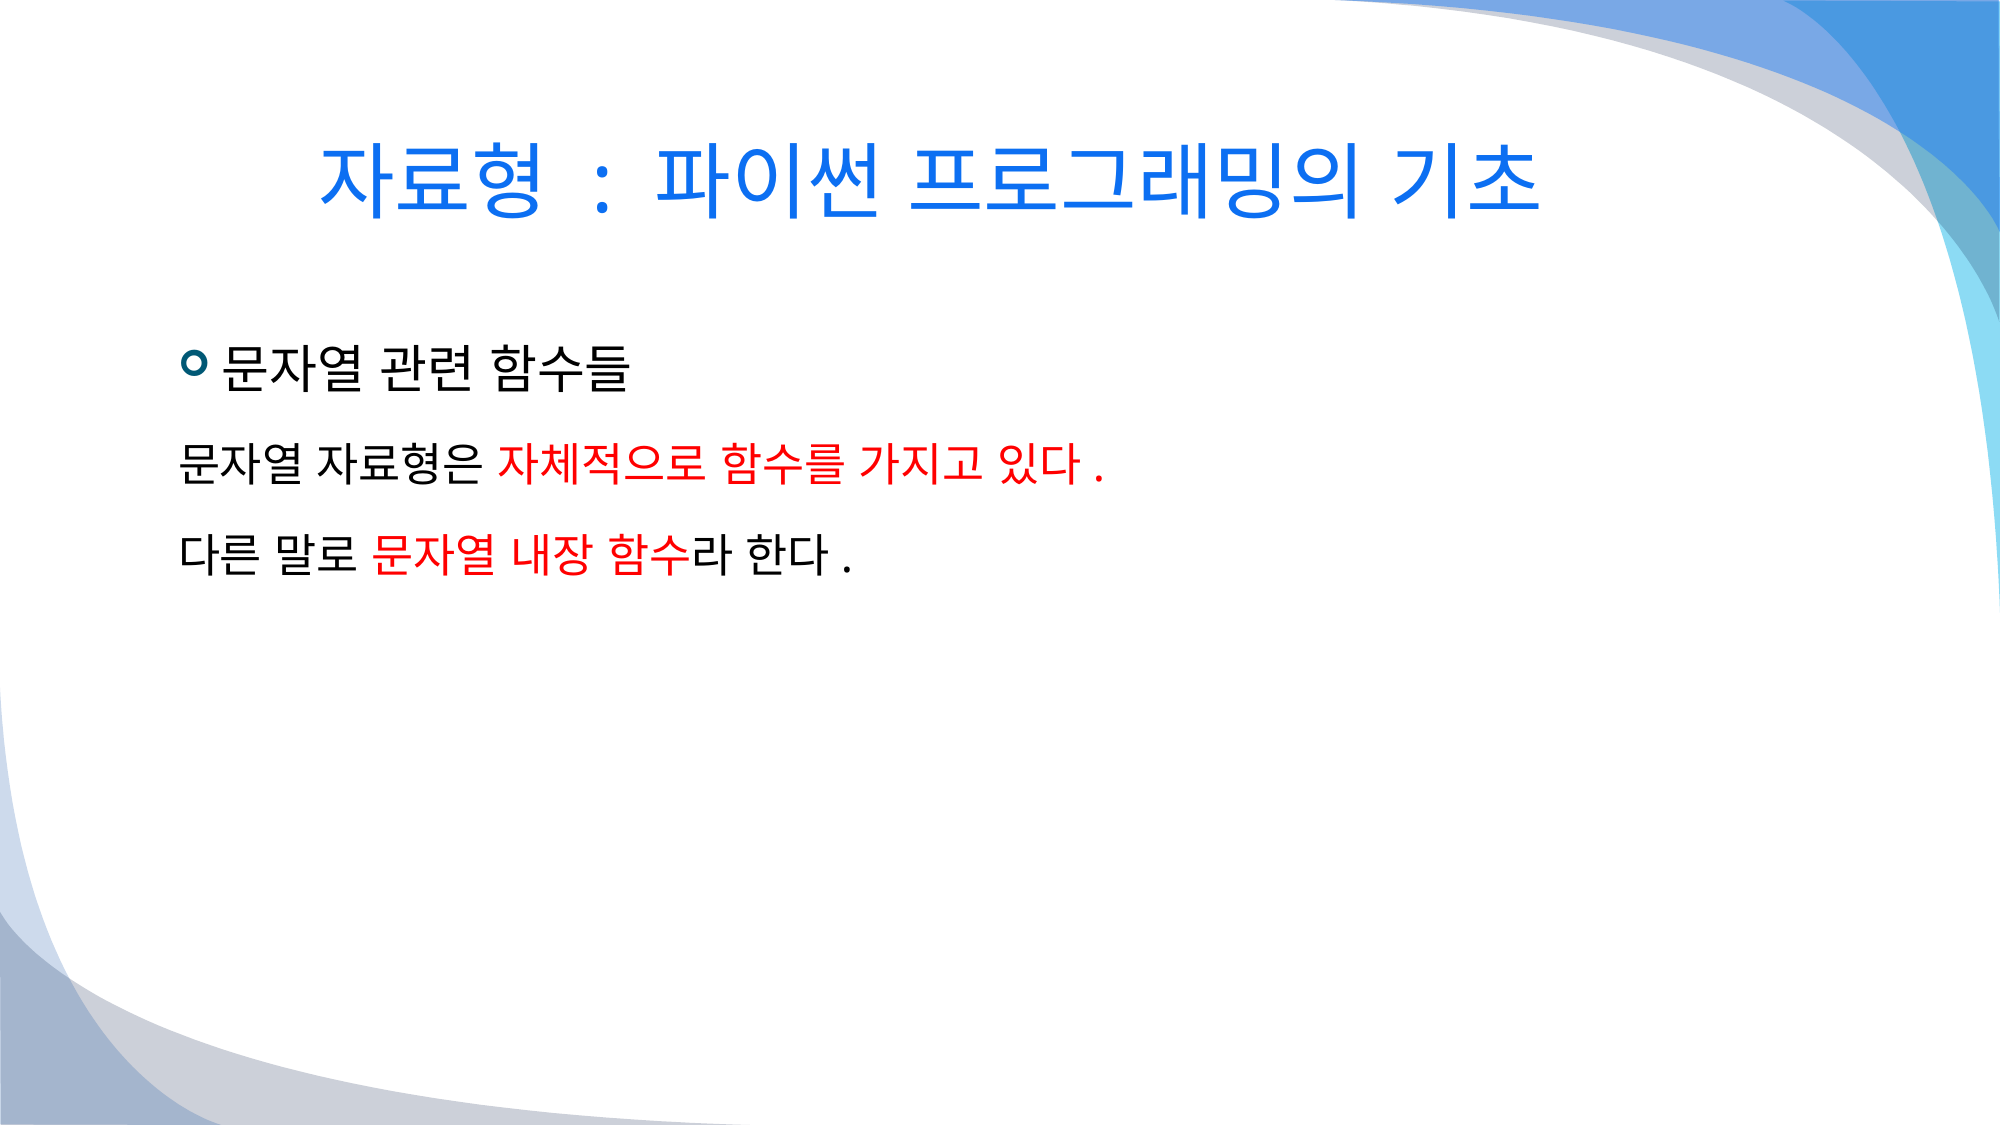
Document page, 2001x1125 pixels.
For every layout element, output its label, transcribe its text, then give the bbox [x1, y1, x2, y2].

title 자료형 : 파이썬 프로그래밍의 기초 [303, 85, 1788, 273]
list 문자열 관련 함수들 문자열 자료형은 자체적으로 함수를 가지고 있다. 다른 말로 문자열 내장 함수라 한다. [163, 297, 1837, 997]
